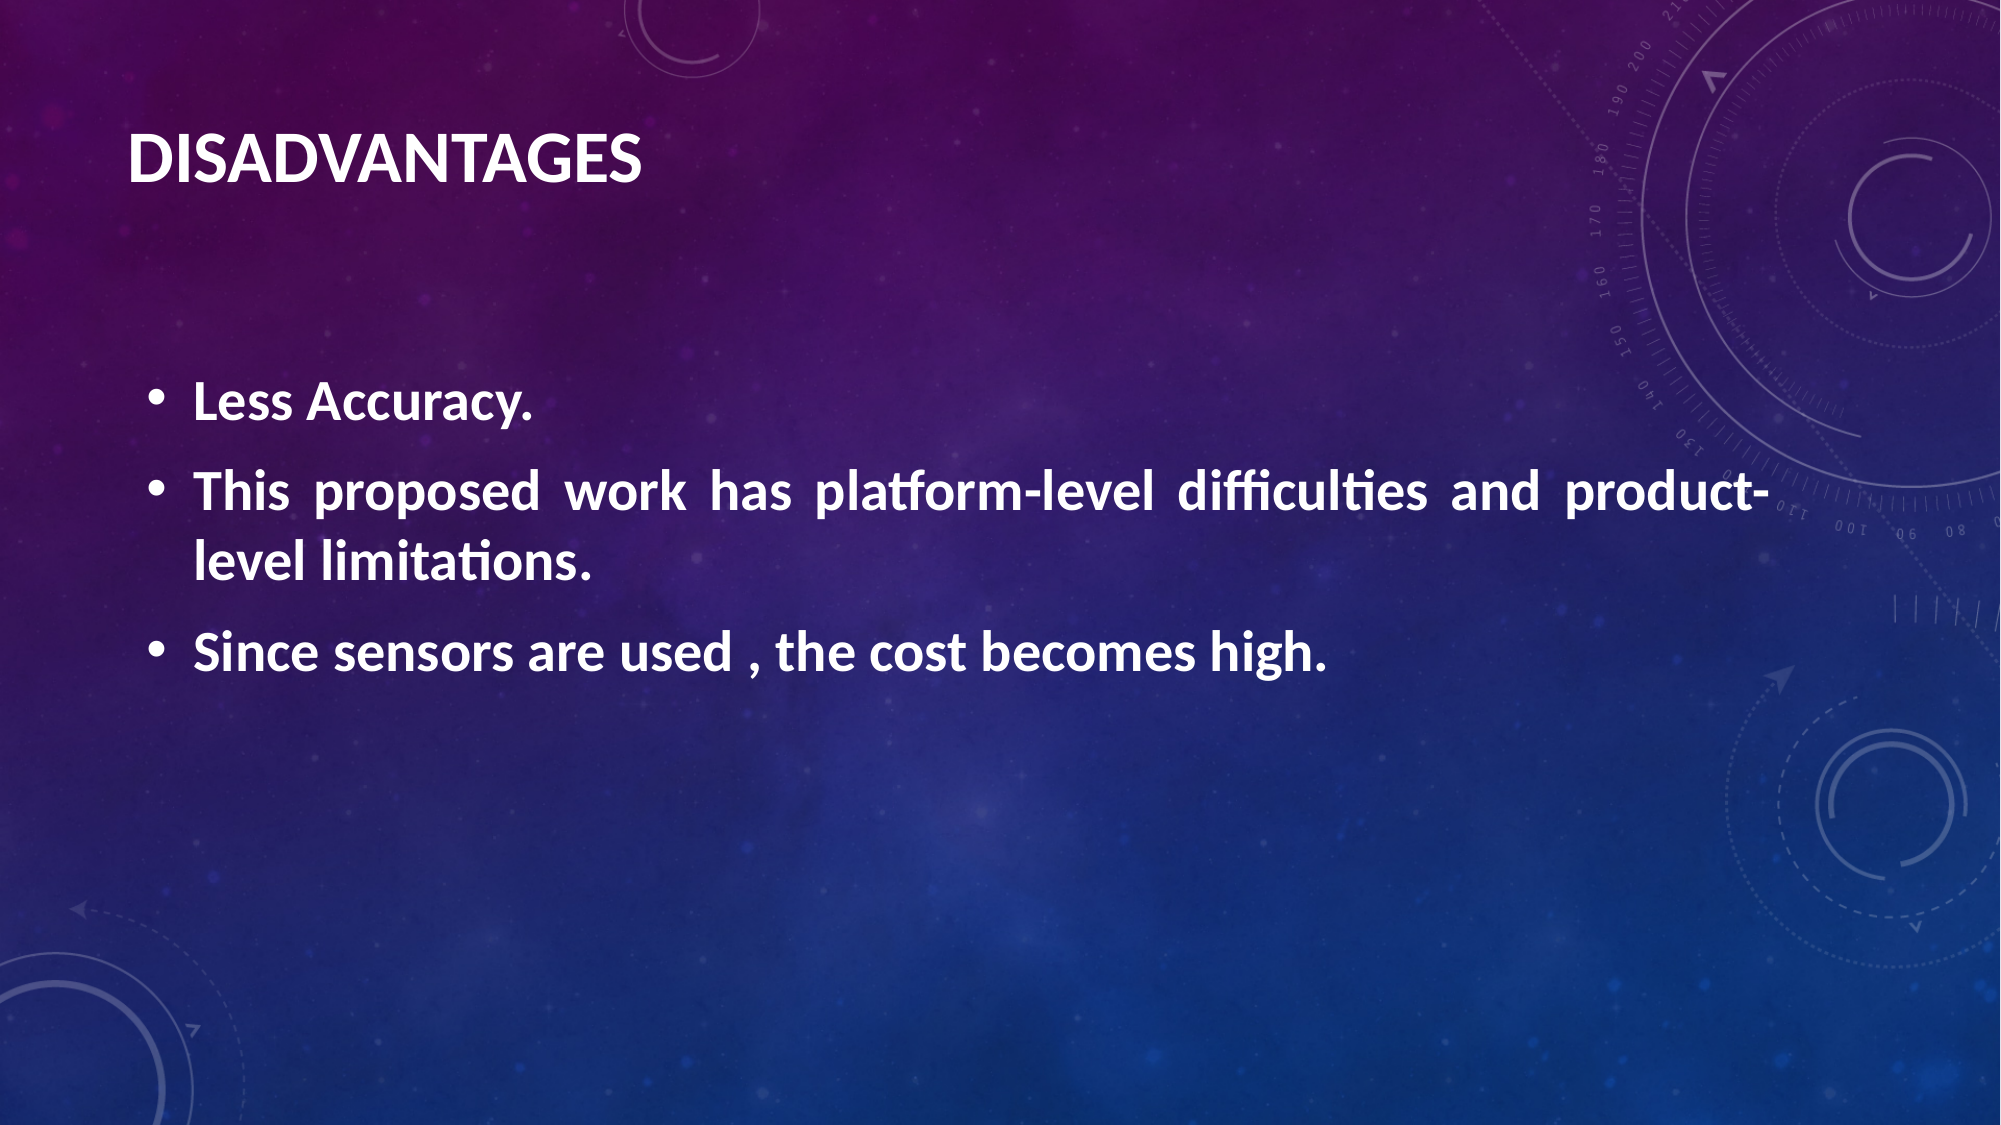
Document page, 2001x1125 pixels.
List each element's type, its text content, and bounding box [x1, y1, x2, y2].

picture [0, 0, 2001, 1125]
title DISADVANTAGES [112, 99, 1775, 205]
list Less Accuracy. This proposed work has platform-level difficulties and product-level limitations. Since sensors are used , the cost becomes high. [124, 256, 1786, 855]
